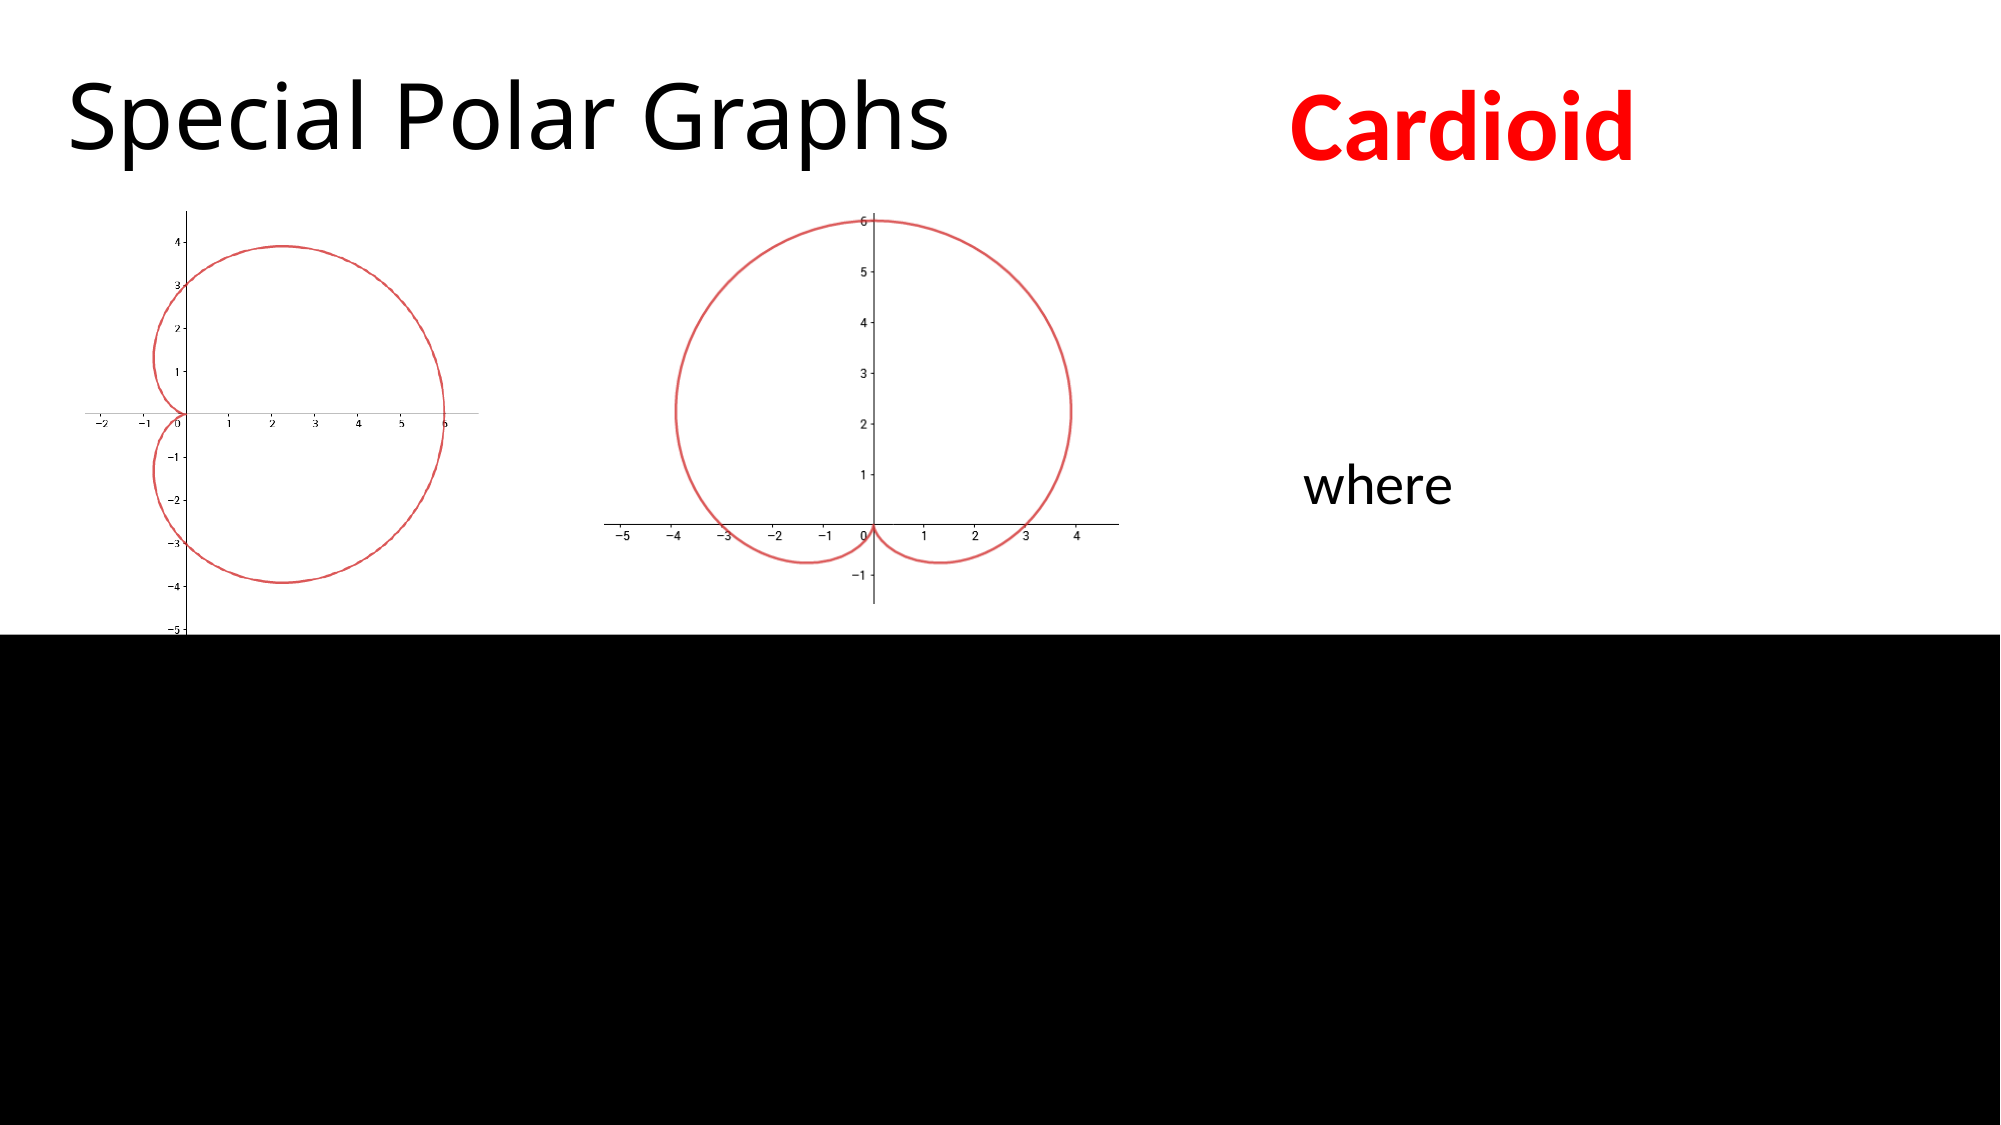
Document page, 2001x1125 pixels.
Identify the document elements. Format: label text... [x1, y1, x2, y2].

title Special Polar Graphs [52, 11, 1778, 229]
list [85, 211, 479, 636]
text_box [0, 634, 2000, 1125]
picture [604, 213, 1119, 604]
